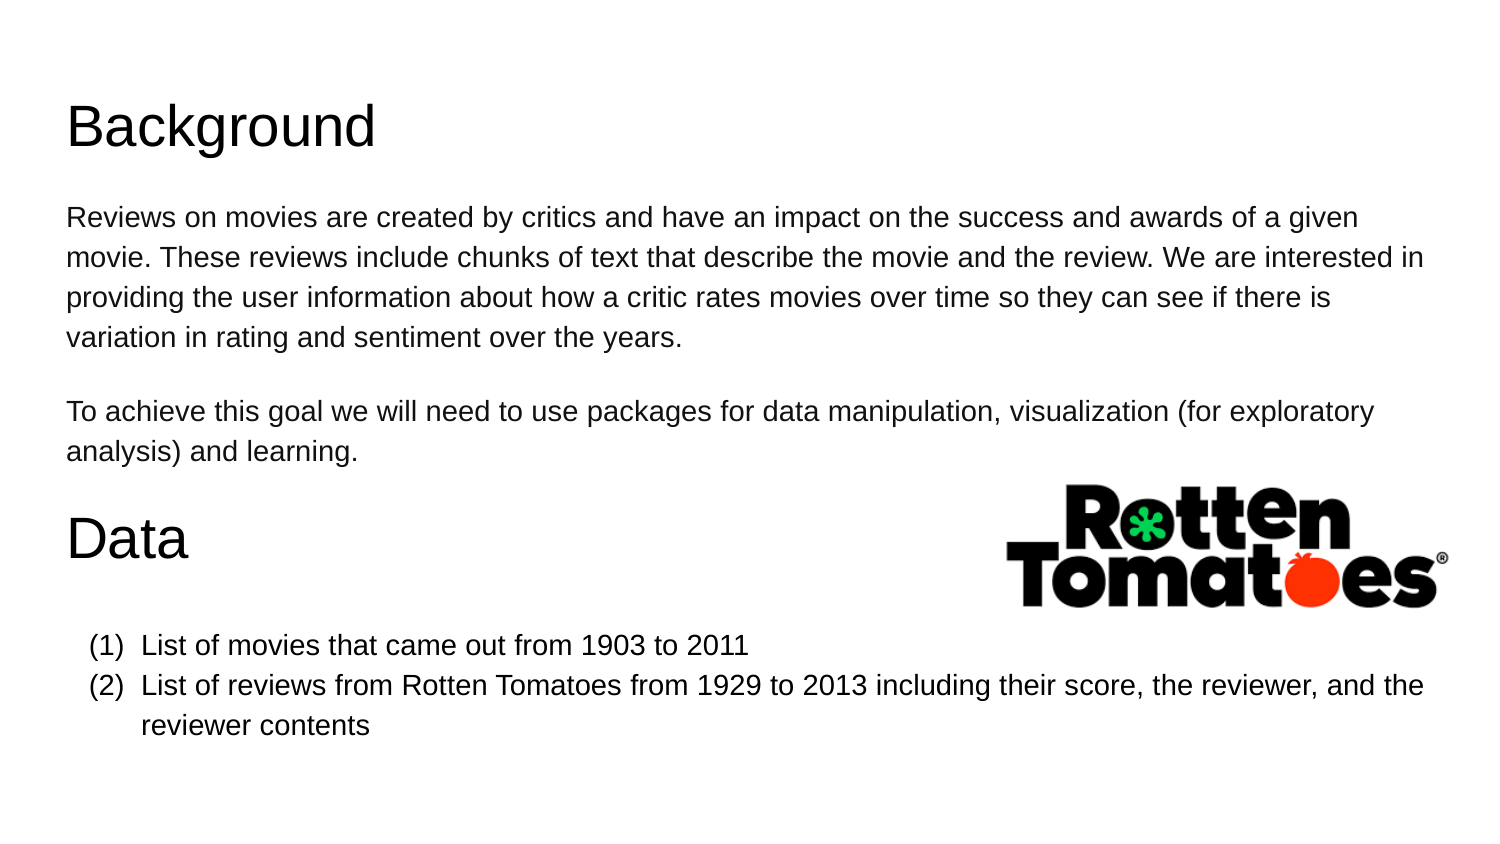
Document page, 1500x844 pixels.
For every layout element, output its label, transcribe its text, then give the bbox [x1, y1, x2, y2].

title Background [51, 72, 1449, 167]
picture [995, 474, 1460, 618]
list List of movies that came out from 1903 to 2011 List of reviews from Rotten Tomatoes from 1929 to 2013 including their score, the reviewer, and the reviewer contents [51, 605, 1449, 844]
list Reviews on movies are created by critics and have an impact on the success and awards of a given movie. These reviews include chunks of text that describe the movie and the review. We are interested in providing the user information about how a critic rates movies over time so they can see if there is variation in rating and sentiment over the years. To achieve this goal we will need to use packages for data manipulation, visualization (for exploratory analysis) and learning. [51, 177, 1449, 475]
title Data [51, 485, 990, 580]
